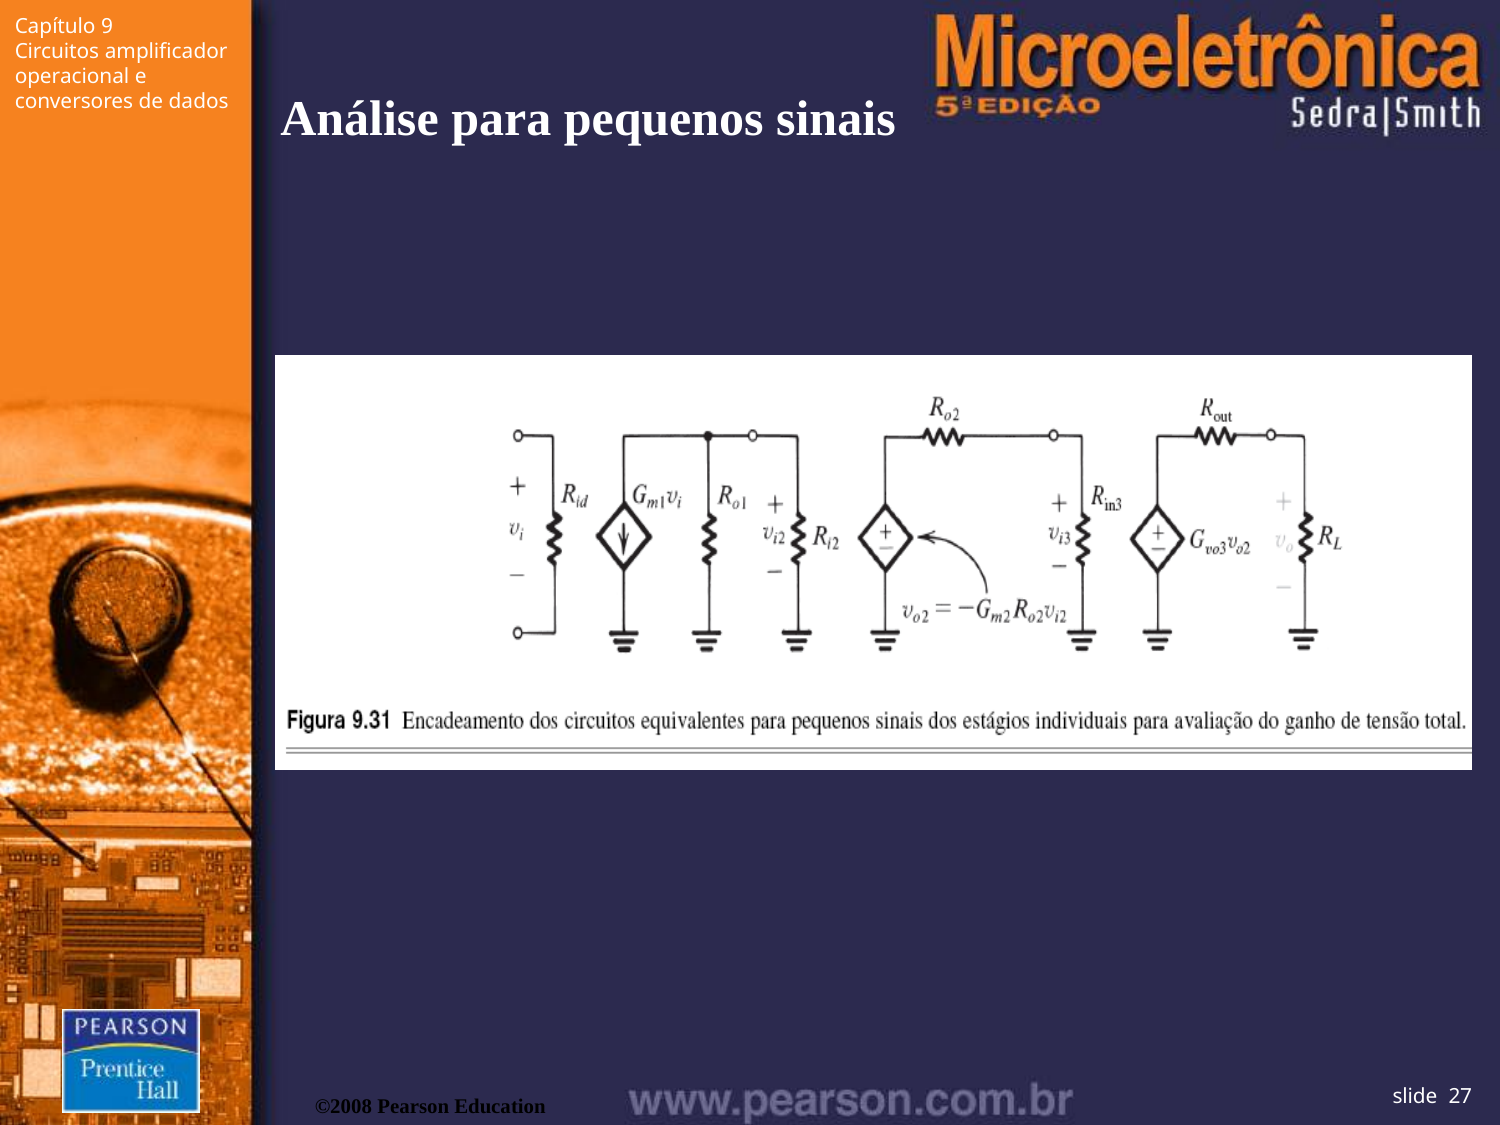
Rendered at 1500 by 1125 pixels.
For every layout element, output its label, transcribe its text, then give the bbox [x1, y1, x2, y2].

text_box Análise para pequenos sinais [265, 78, 916, 153]
picture [0, 0, 1500, 1125]
